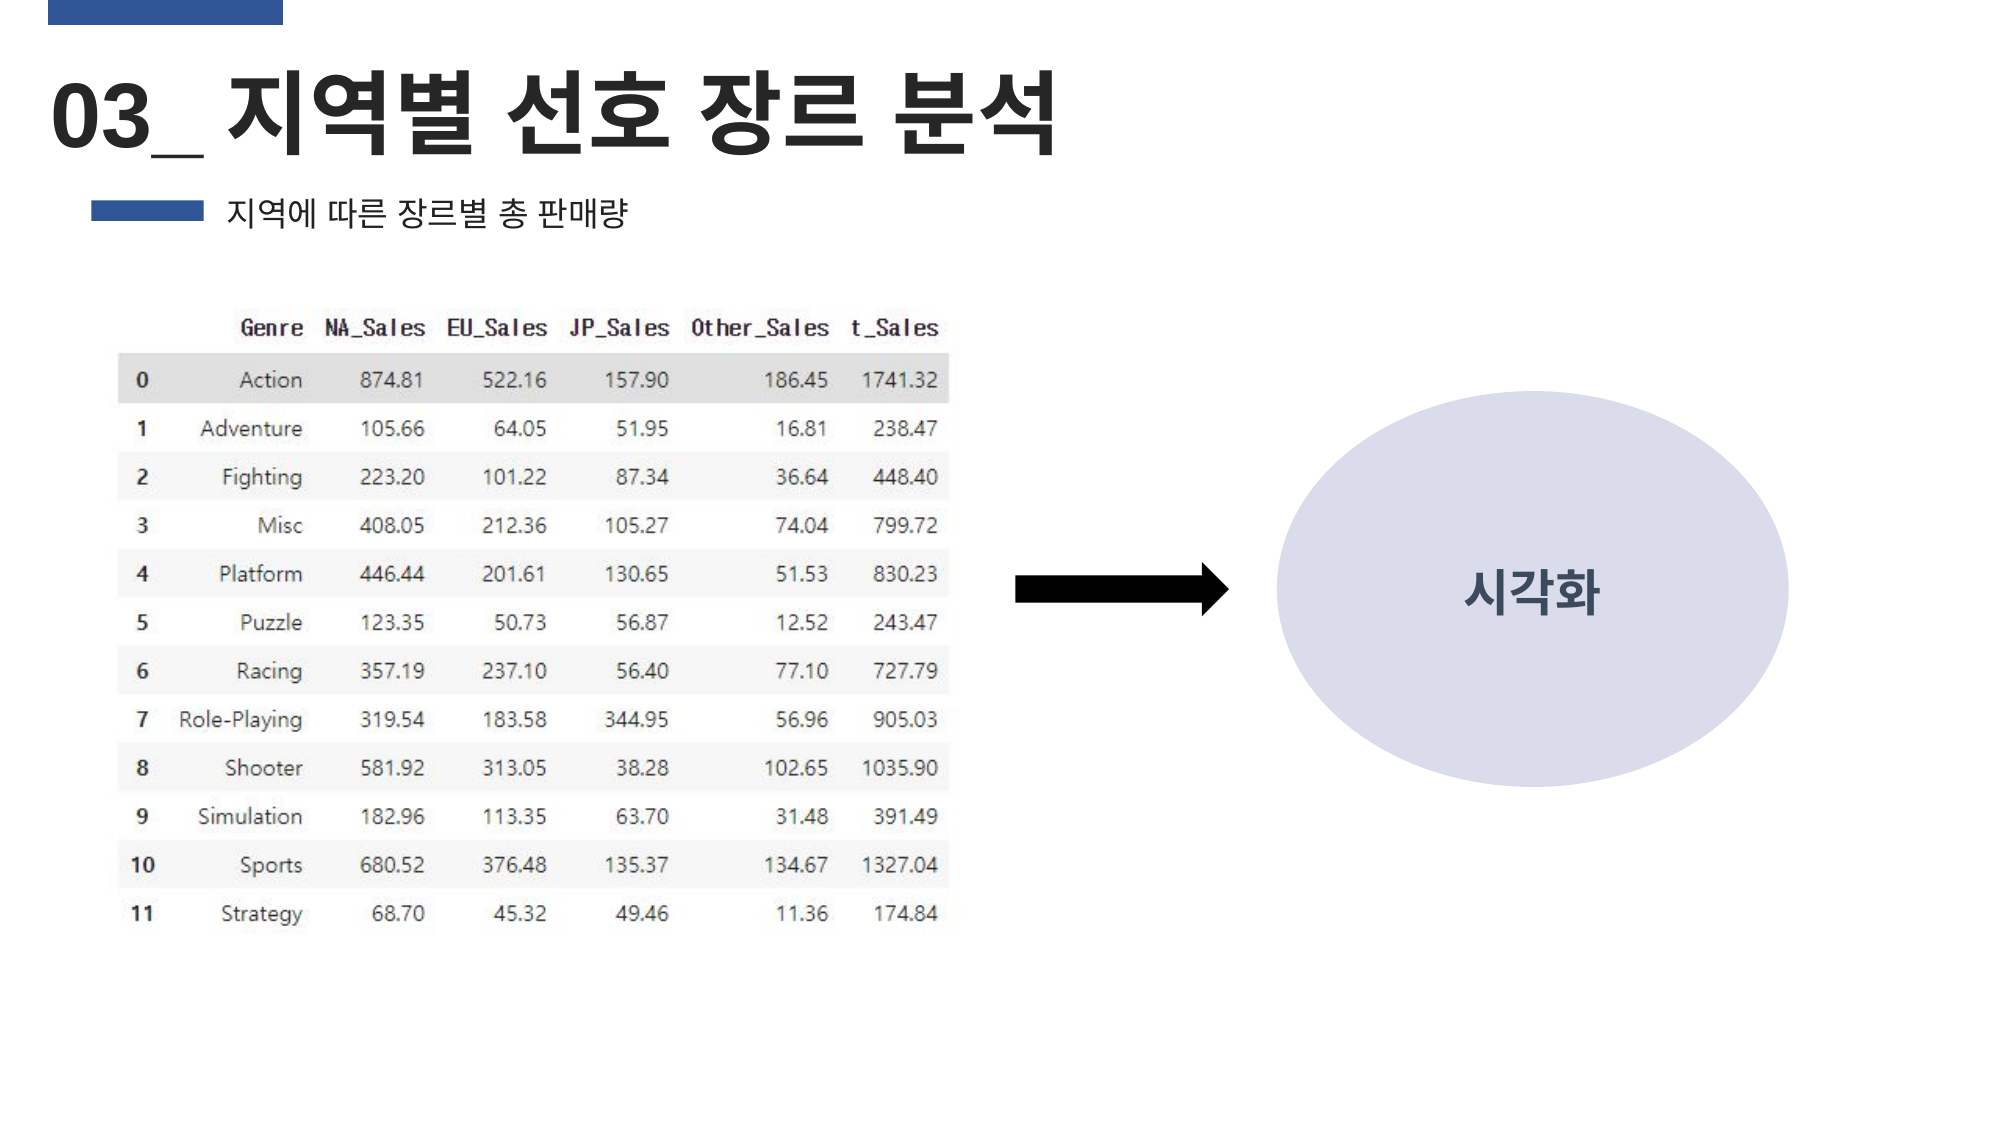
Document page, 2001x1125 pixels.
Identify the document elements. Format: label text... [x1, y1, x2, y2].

text_box 시각화 [1448, 553, 1617, 629]
text_box 03_지역별 선호 장르 분석 [35, 48, 1218, 174]
text_box [1013, 559, 1232, 619]
text_box [48, 0, 283, 25]
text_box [91, 185, 1395, 274]
text_box [1274, 388, 1791, 790]
picture [109, 308, 968, 951]
